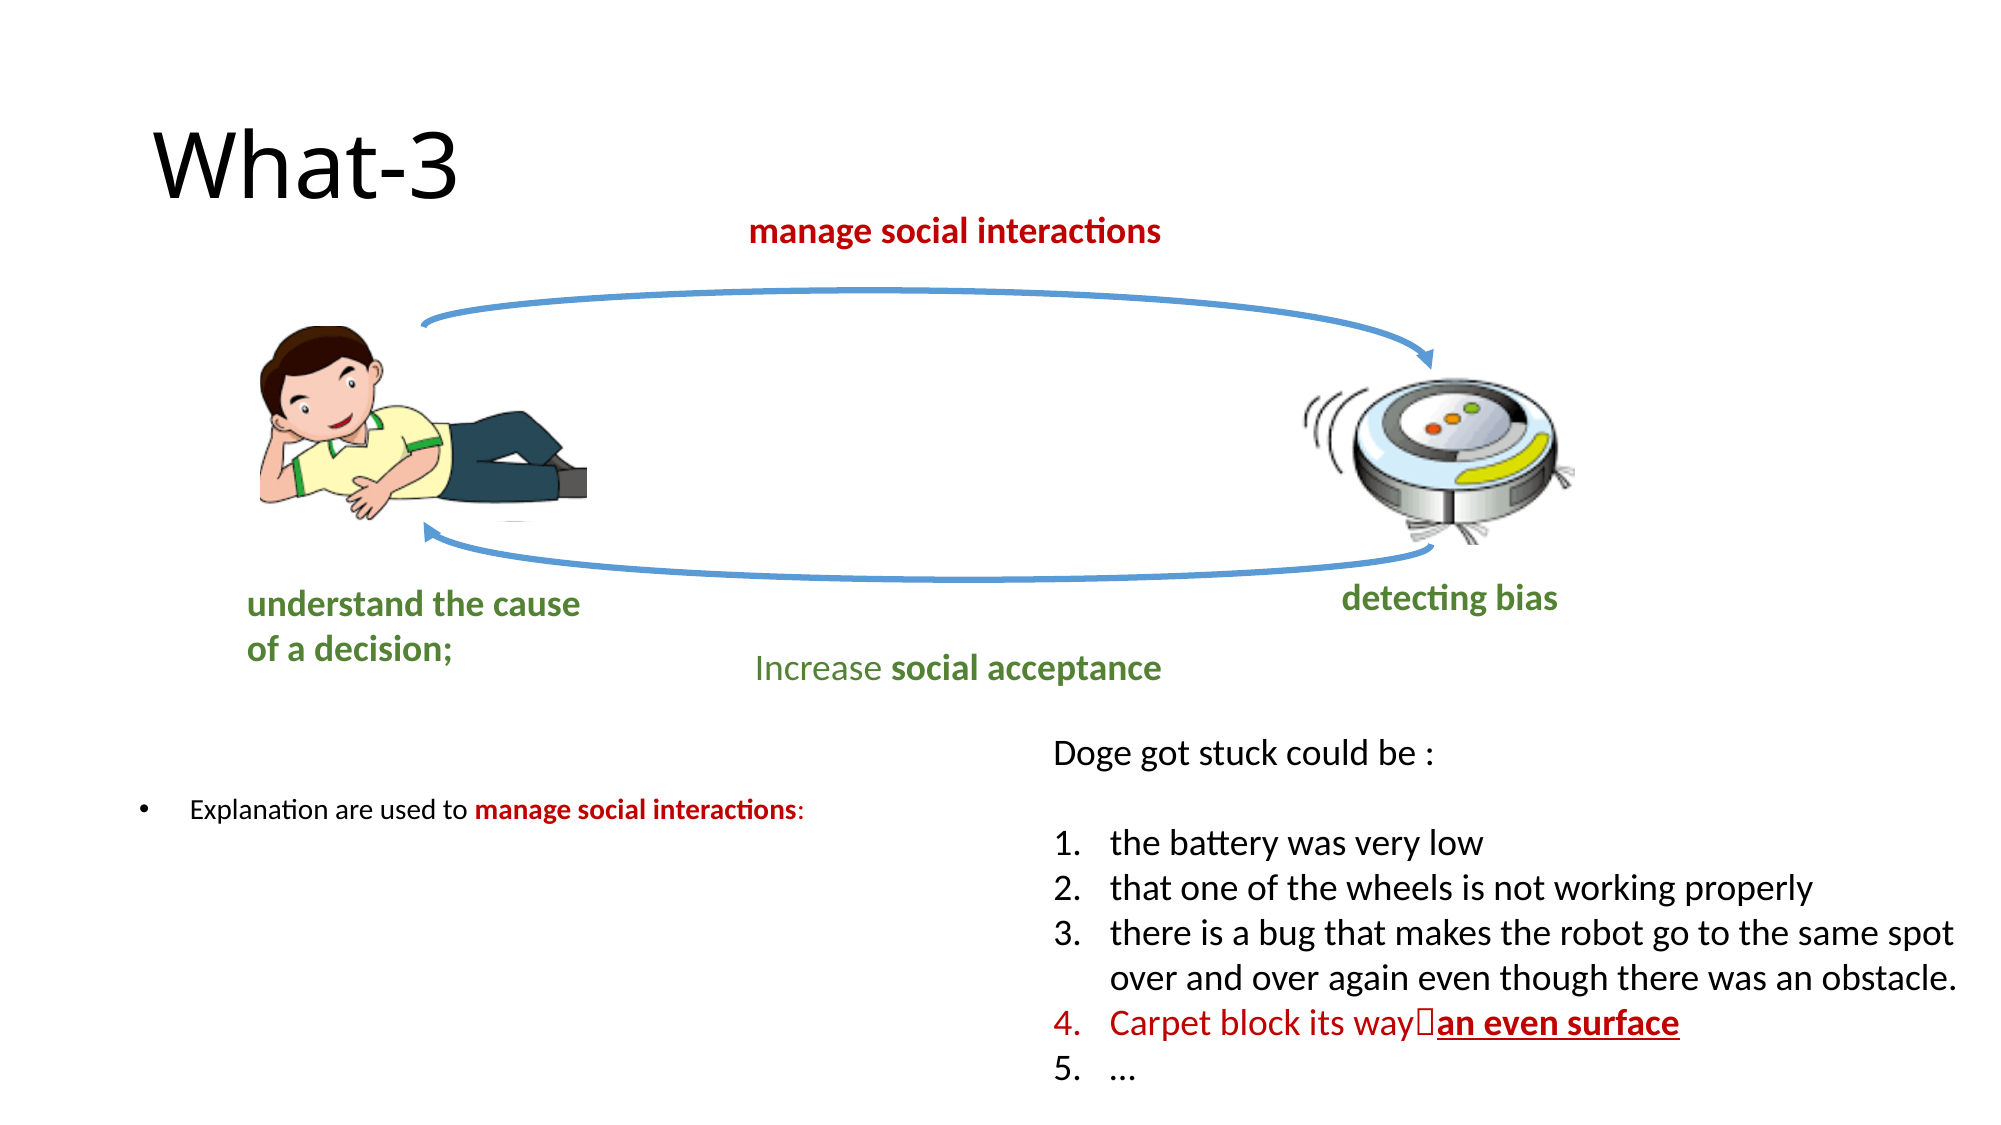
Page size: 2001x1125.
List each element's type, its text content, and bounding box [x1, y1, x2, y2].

text_box Doge got stuck could be : the battery was very low that one of the wheels is not working properly there is a bug that makes the robot go to the same spot over and over again even though there was an obstacle. Carpet block its wayan even surface … [1038, 720, 2000, 1096]
text_box detecting bias [1432, 565, 1574, 626]
picture [1287, 369, 1575, 545]
title What-3 [137, 59, 1863, 278]
list Explanation are used to manage social interactions: [124, 787, 1850, 1125]
text_box understand the cause of a decision; [232, 571, 615, 722]
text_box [423, 199, 1432, 370]
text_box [423, 521, 1432, 696]
picture [259, 326, 587, 522]
